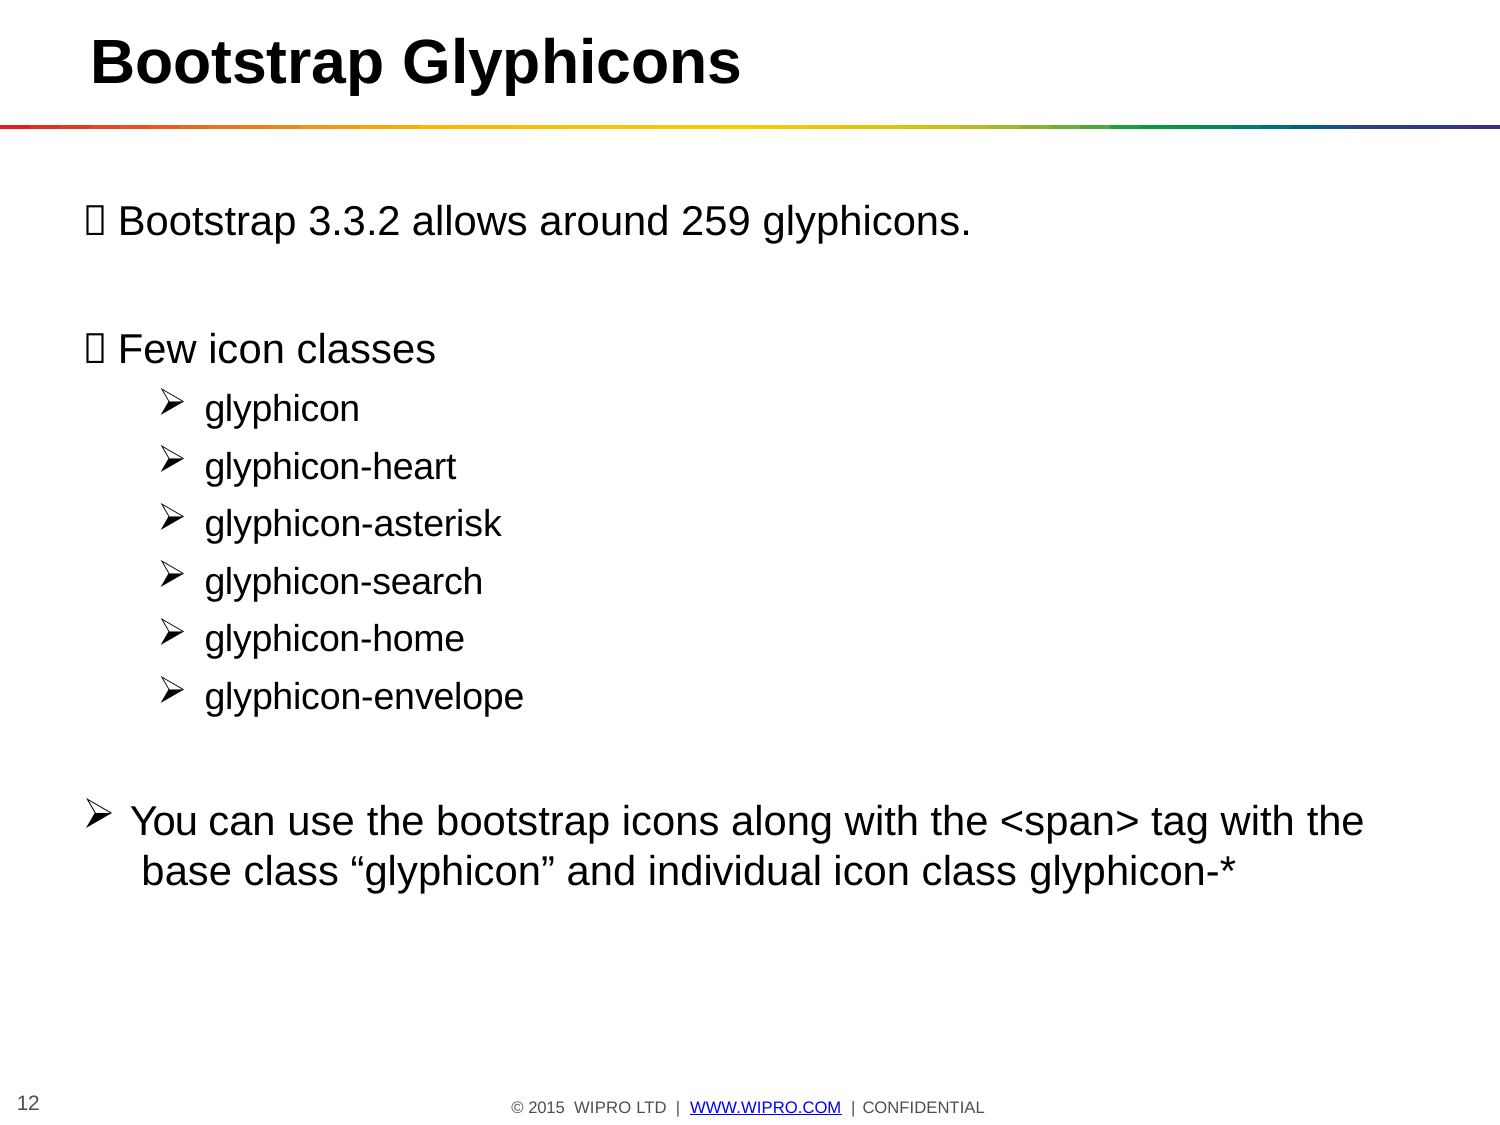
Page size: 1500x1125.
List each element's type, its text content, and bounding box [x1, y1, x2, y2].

slide_number 10 [12, 1091, 44, 1125]
text_box  Bootstrap 3.3.2 allows around 259 glyphicons.  Few icon classes glyphicon glyphicon-heart glyphicon-asterisk glyphicon-search glyphicon-home glyphicon-envelope You can use the bootstrap icons along with the <span> tag with the base class “glyphicon” and individual icon class glyphicon-* [80, 194, 1376, 894]
footer © 2015 WIPRO LTD | WWW.WIPRO.COM | CONFIDENTIAL [509, 1097, 991, 1125]
title Bootstrap Glyphicons [87, 21, 1413, 209]
